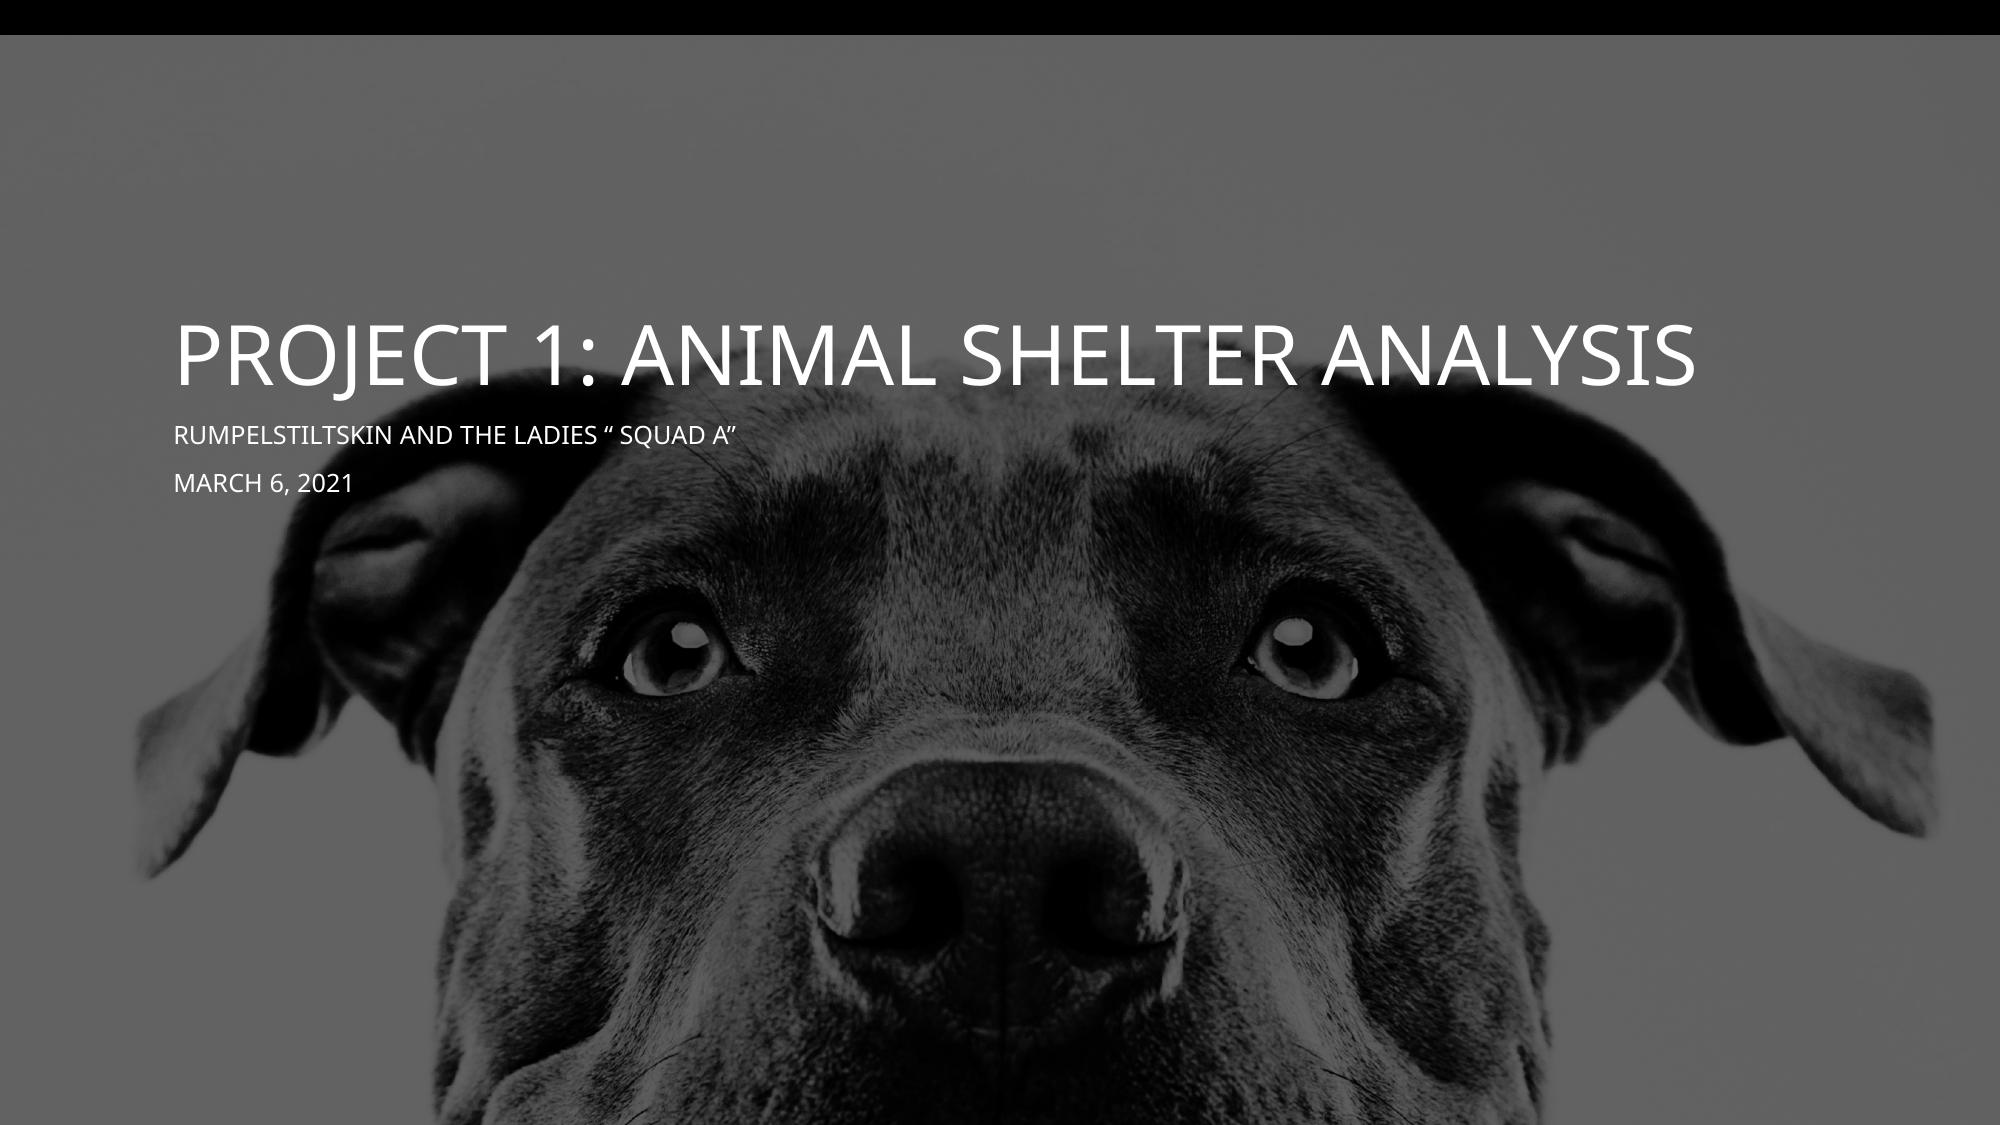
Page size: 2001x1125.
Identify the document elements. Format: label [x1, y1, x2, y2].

picture [0, 34, 2000, 1125]
text_box [0, 0, 2000, 34]
